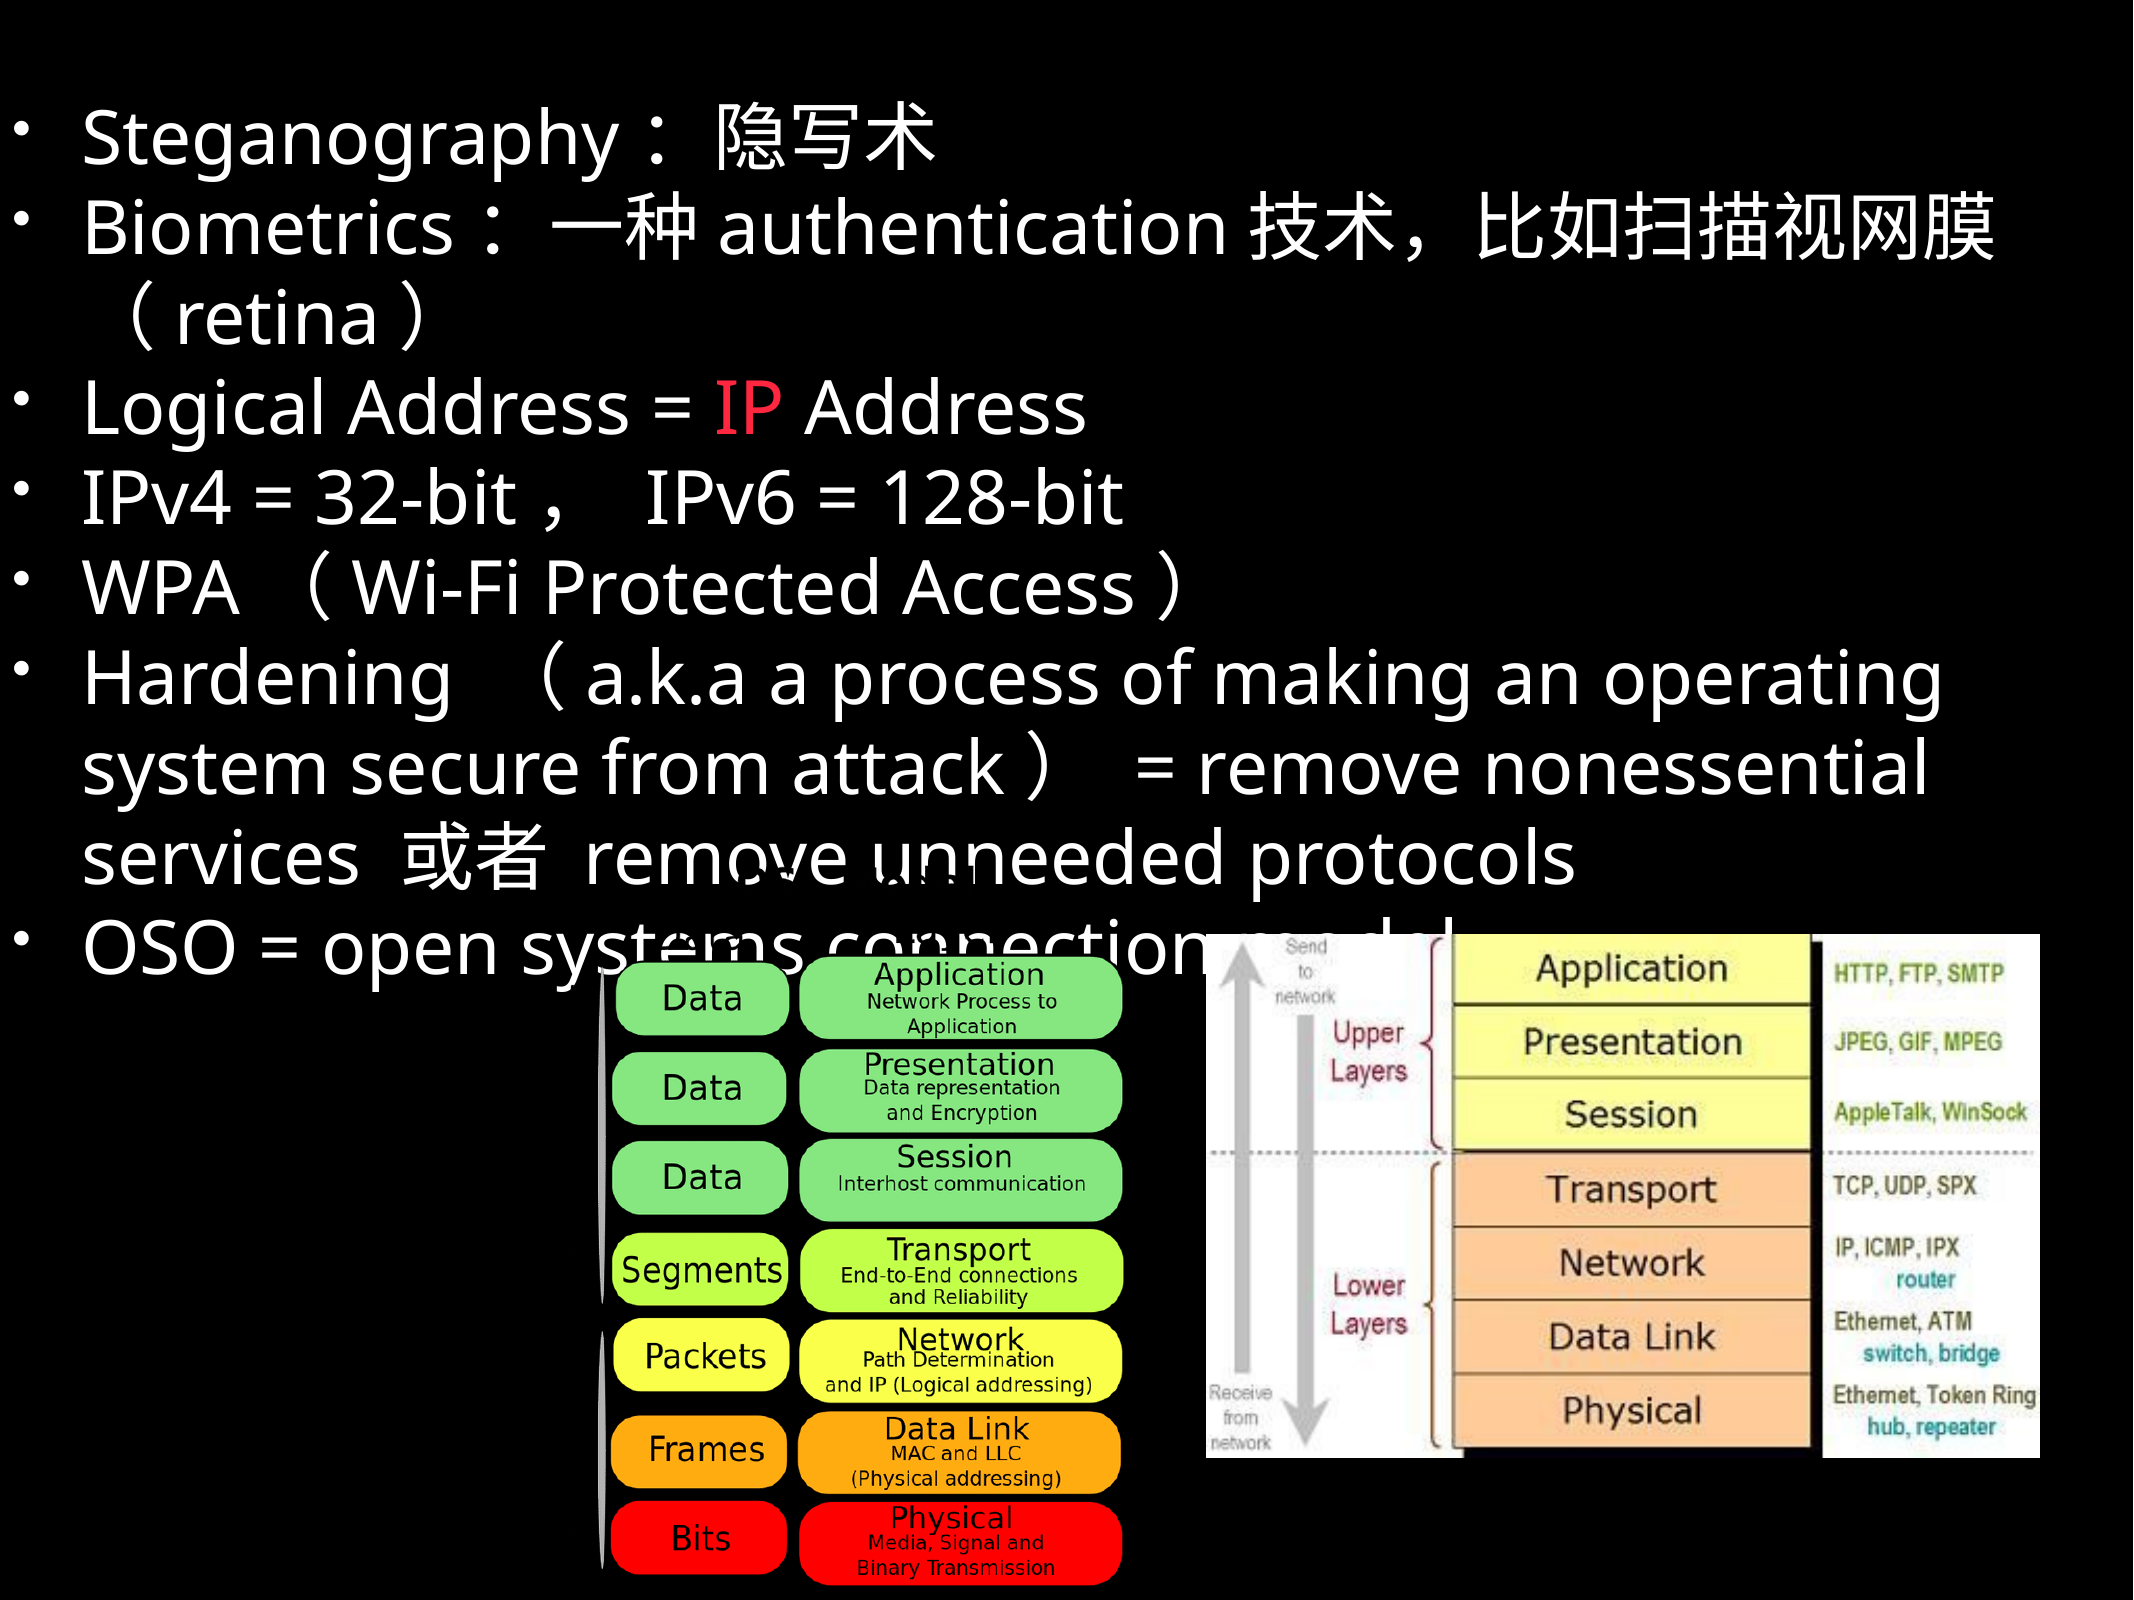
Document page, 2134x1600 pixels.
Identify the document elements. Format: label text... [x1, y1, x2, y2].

text_box Steganography：隐写术 Biometrics：一种authentication技术，比如扫描视网膜（retina） Logical Address = IP Address IPv4 = 32-bit， IPv6 = 128-bit WPA（Wi-Fi Protected Access） Hardening （a.k.a a process of making an operating system secure from attack） = remove nonessential services 或者 remove unneeded protocols OSO = open systems connection model [3, 81, 2130, 998]
picture [523, 835, 1193, 1600]
picture [1206, 934, 2041, 1458]
